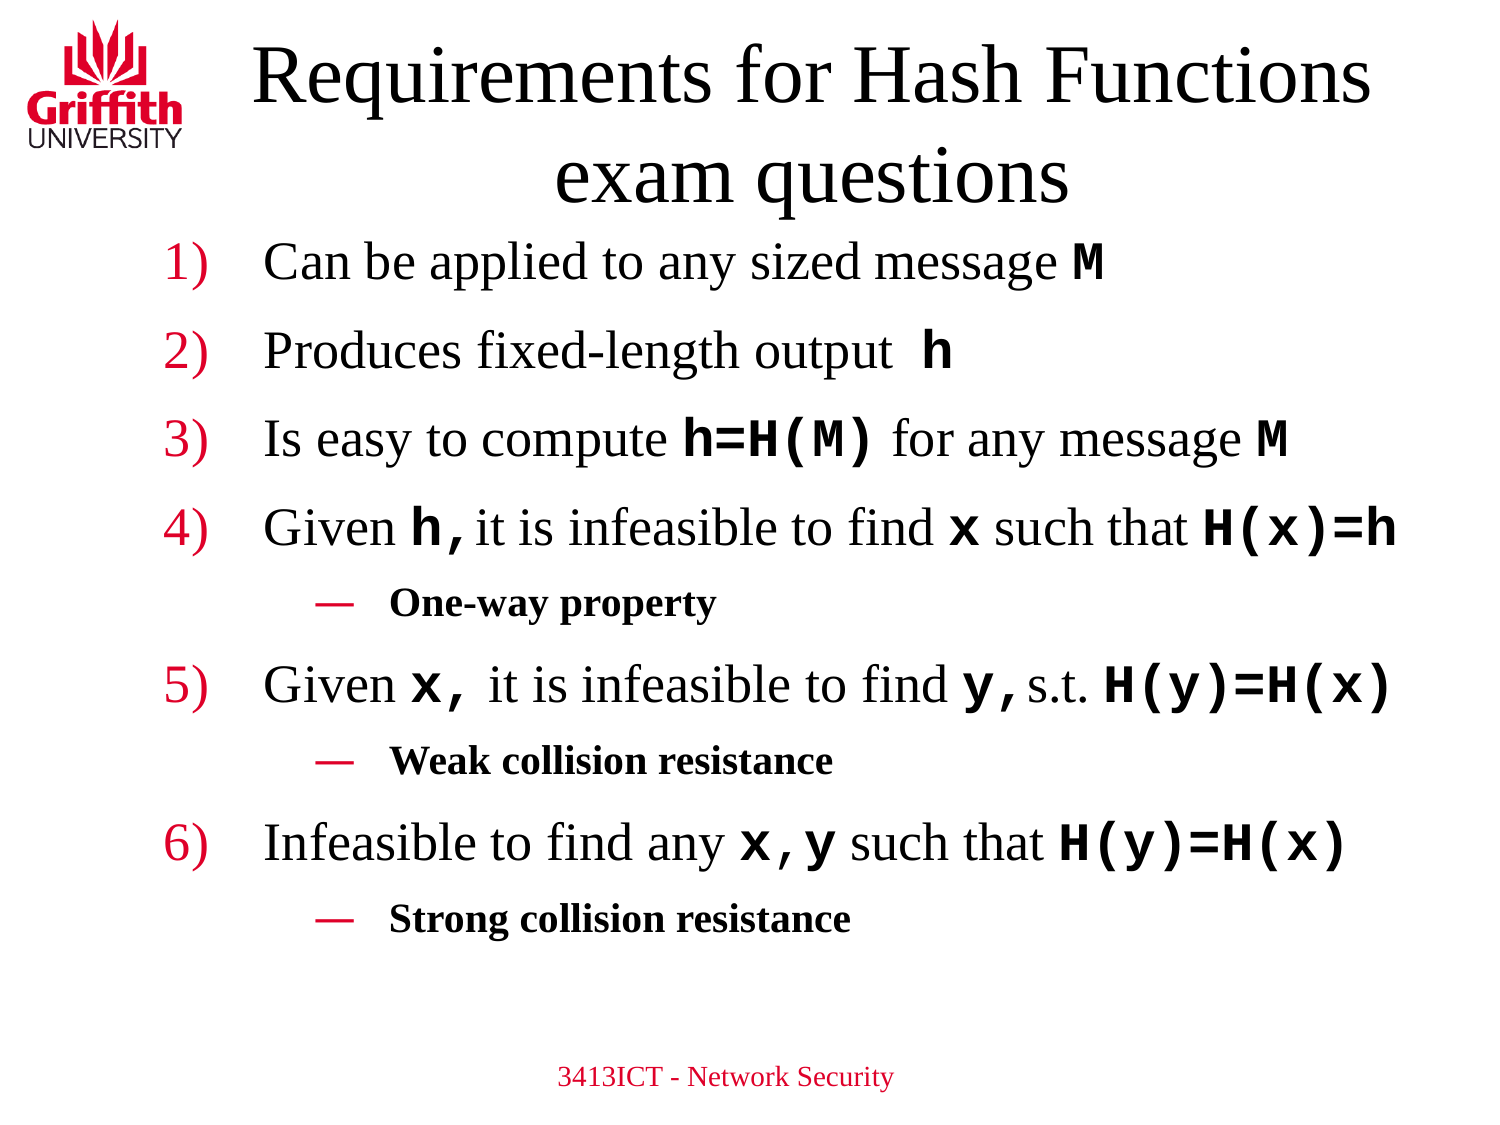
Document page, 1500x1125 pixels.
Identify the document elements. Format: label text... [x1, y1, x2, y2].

footer 3413ICT - Network Security [430, 1049, 1022, 1101]
picture [23, 15, 186, 151]
title Requirements for Hash Functions exam questions [187, 24, 1439, 207]
list Can be applied to any sized message M Produces fixed-length output h Is easy to compute h=H(M) for any message M Given h,it is infeasible to find x such that H(x)=h One-way property Given x, it is infeasible to find y,s.t. H(y)=H(x) Weak collision resistance Infeasible to find any x,y such that H(y)=H(x) Strong collision resistance [148, 207, 1460, 1000]
